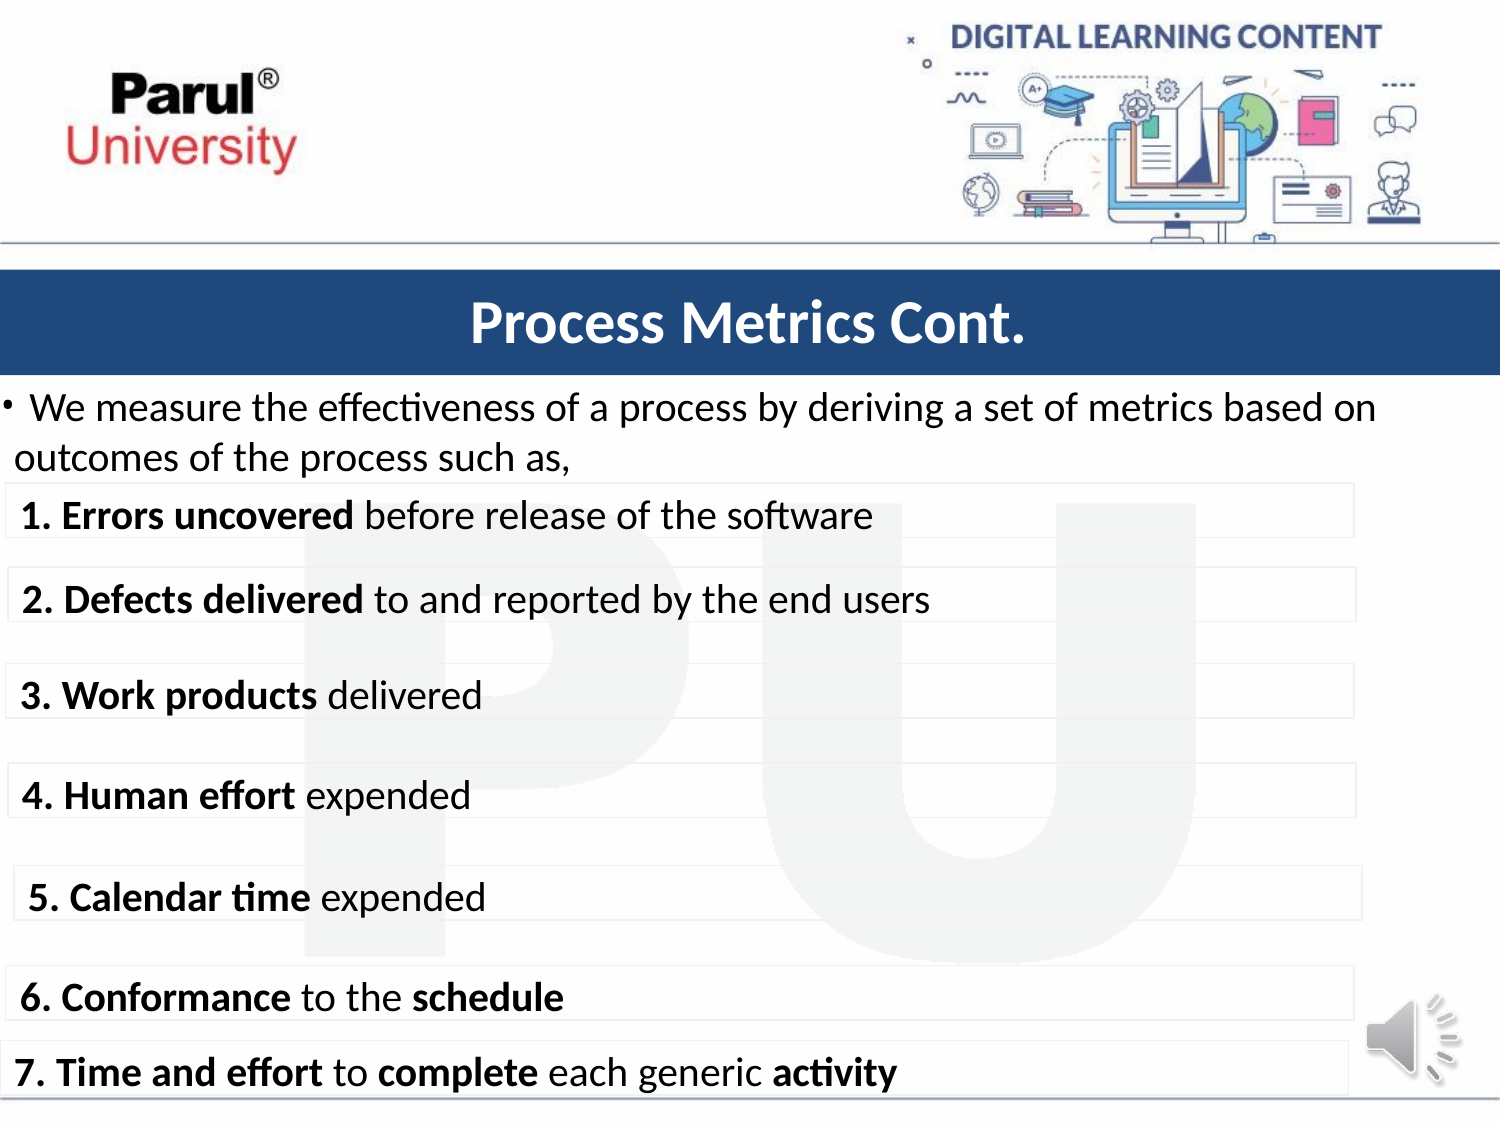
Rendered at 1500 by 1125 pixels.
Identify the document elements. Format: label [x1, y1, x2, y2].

picture [1364, 989, 1465, 1090]
text_box [0, 0, 1500, 1125]
